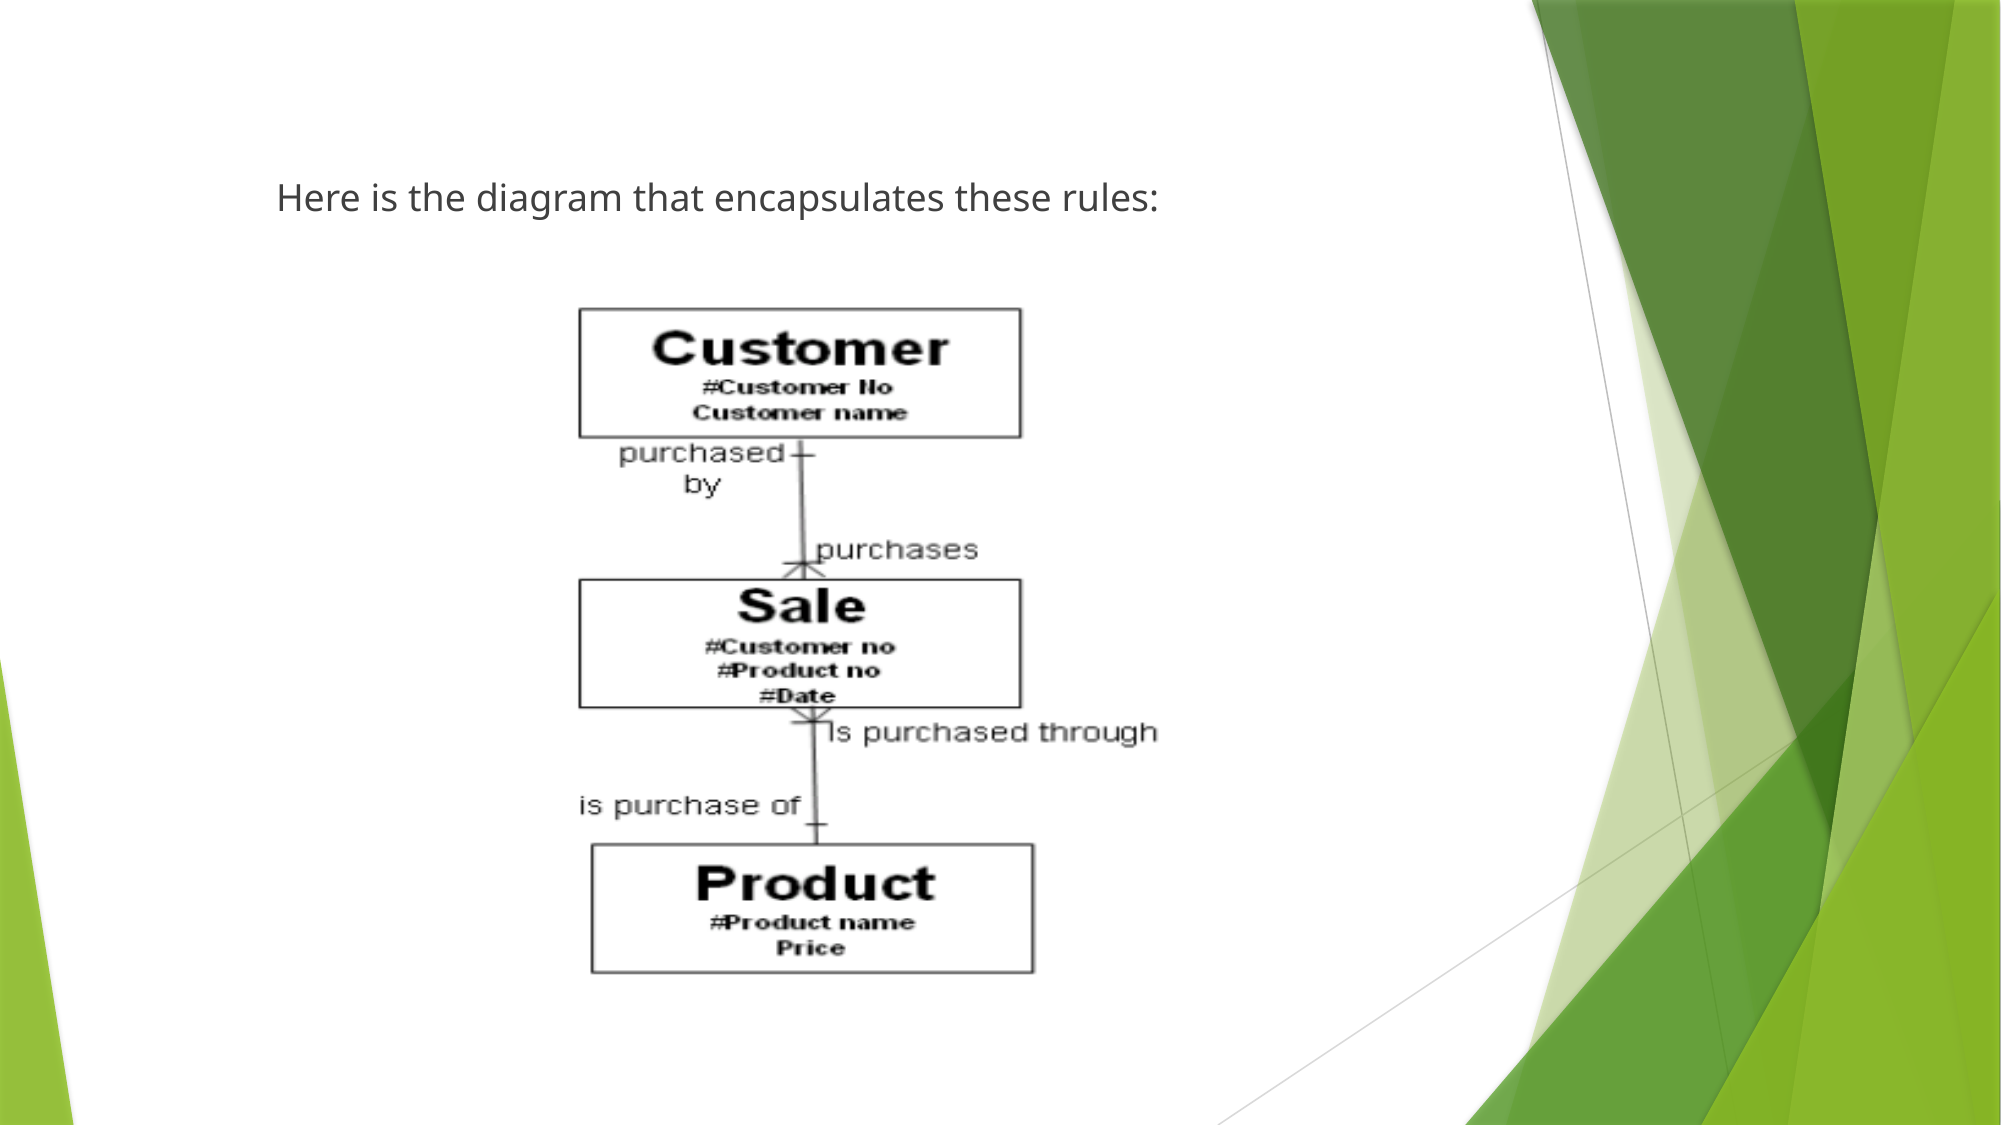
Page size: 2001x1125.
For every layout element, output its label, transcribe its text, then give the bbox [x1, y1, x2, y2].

picture [527, 274, 1182, 996]
list Here is the diagram that encapsulates these rules: [111, 166, 1522, 991]
